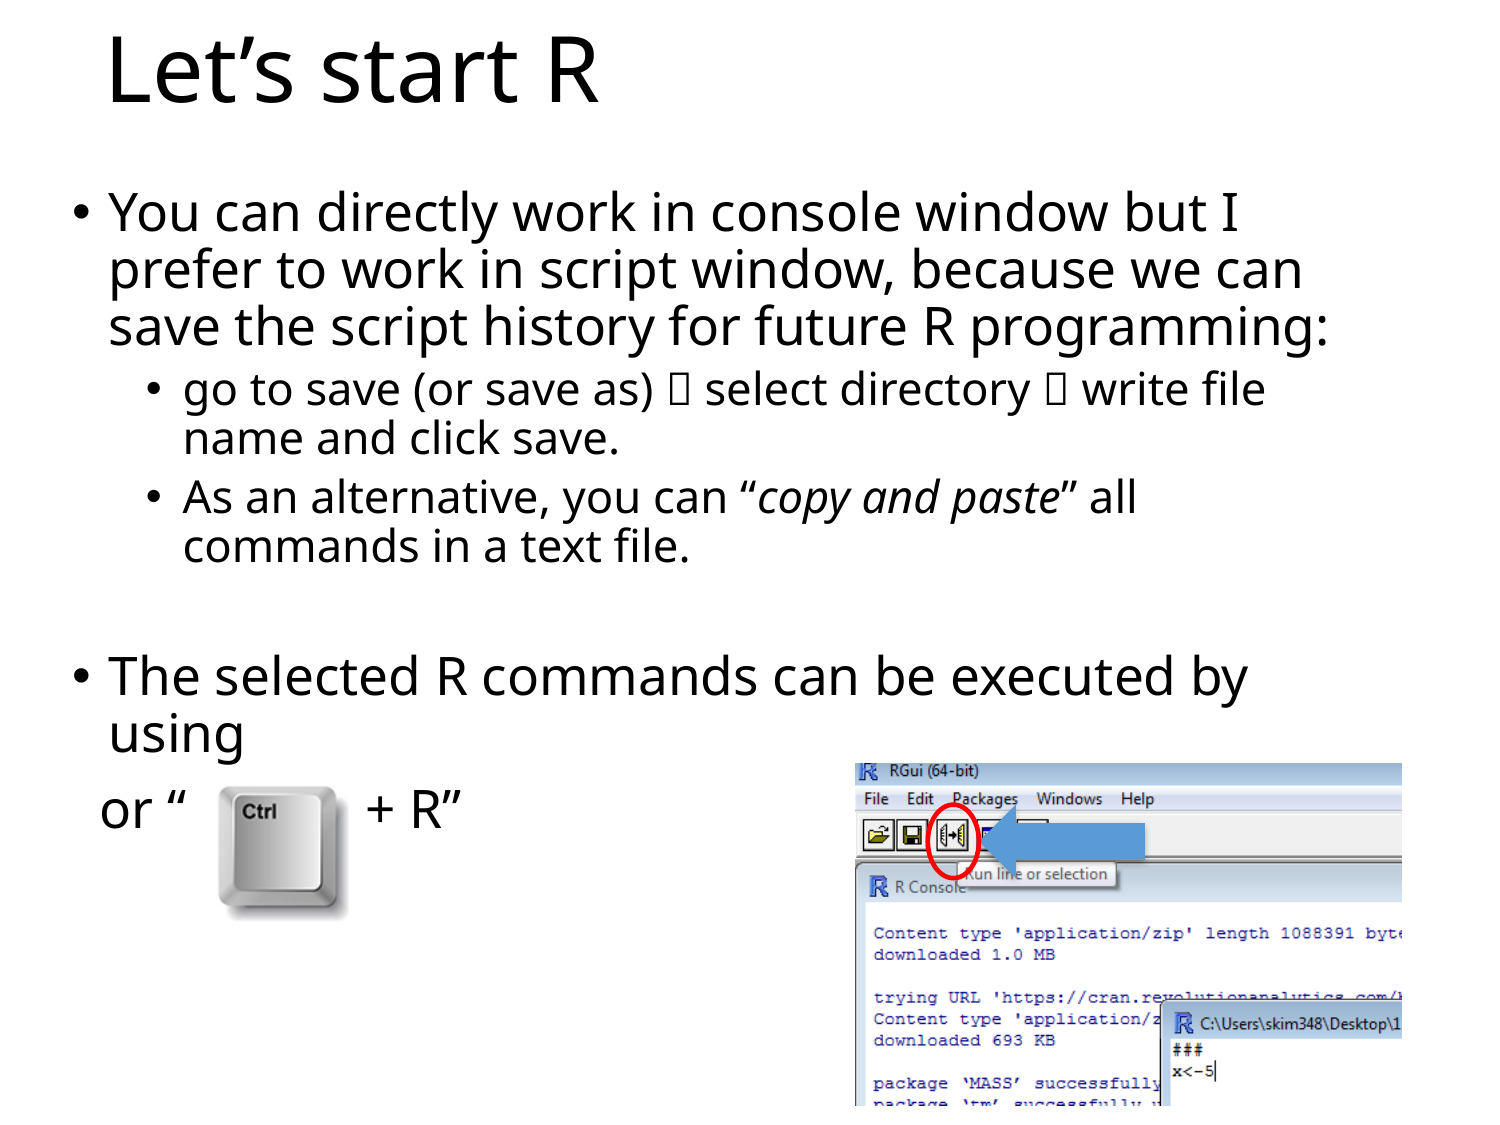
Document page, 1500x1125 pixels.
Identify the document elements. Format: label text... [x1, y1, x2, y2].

title Let’s start R [89, 0, 1384, 146]
picture [210, 776, 349, 925]
list You can directly work in console window but I prefer to work in script window, because we can save the script history for future R programming: go to save (or save as)  select directory  write file name and click save. As an alternative, you can “copy and paste” all commands in a text file. The selected R commands can be executed by using or “ + R” [57, 177, 1351, 892]
picture [855, 763, 1402, 1106]
